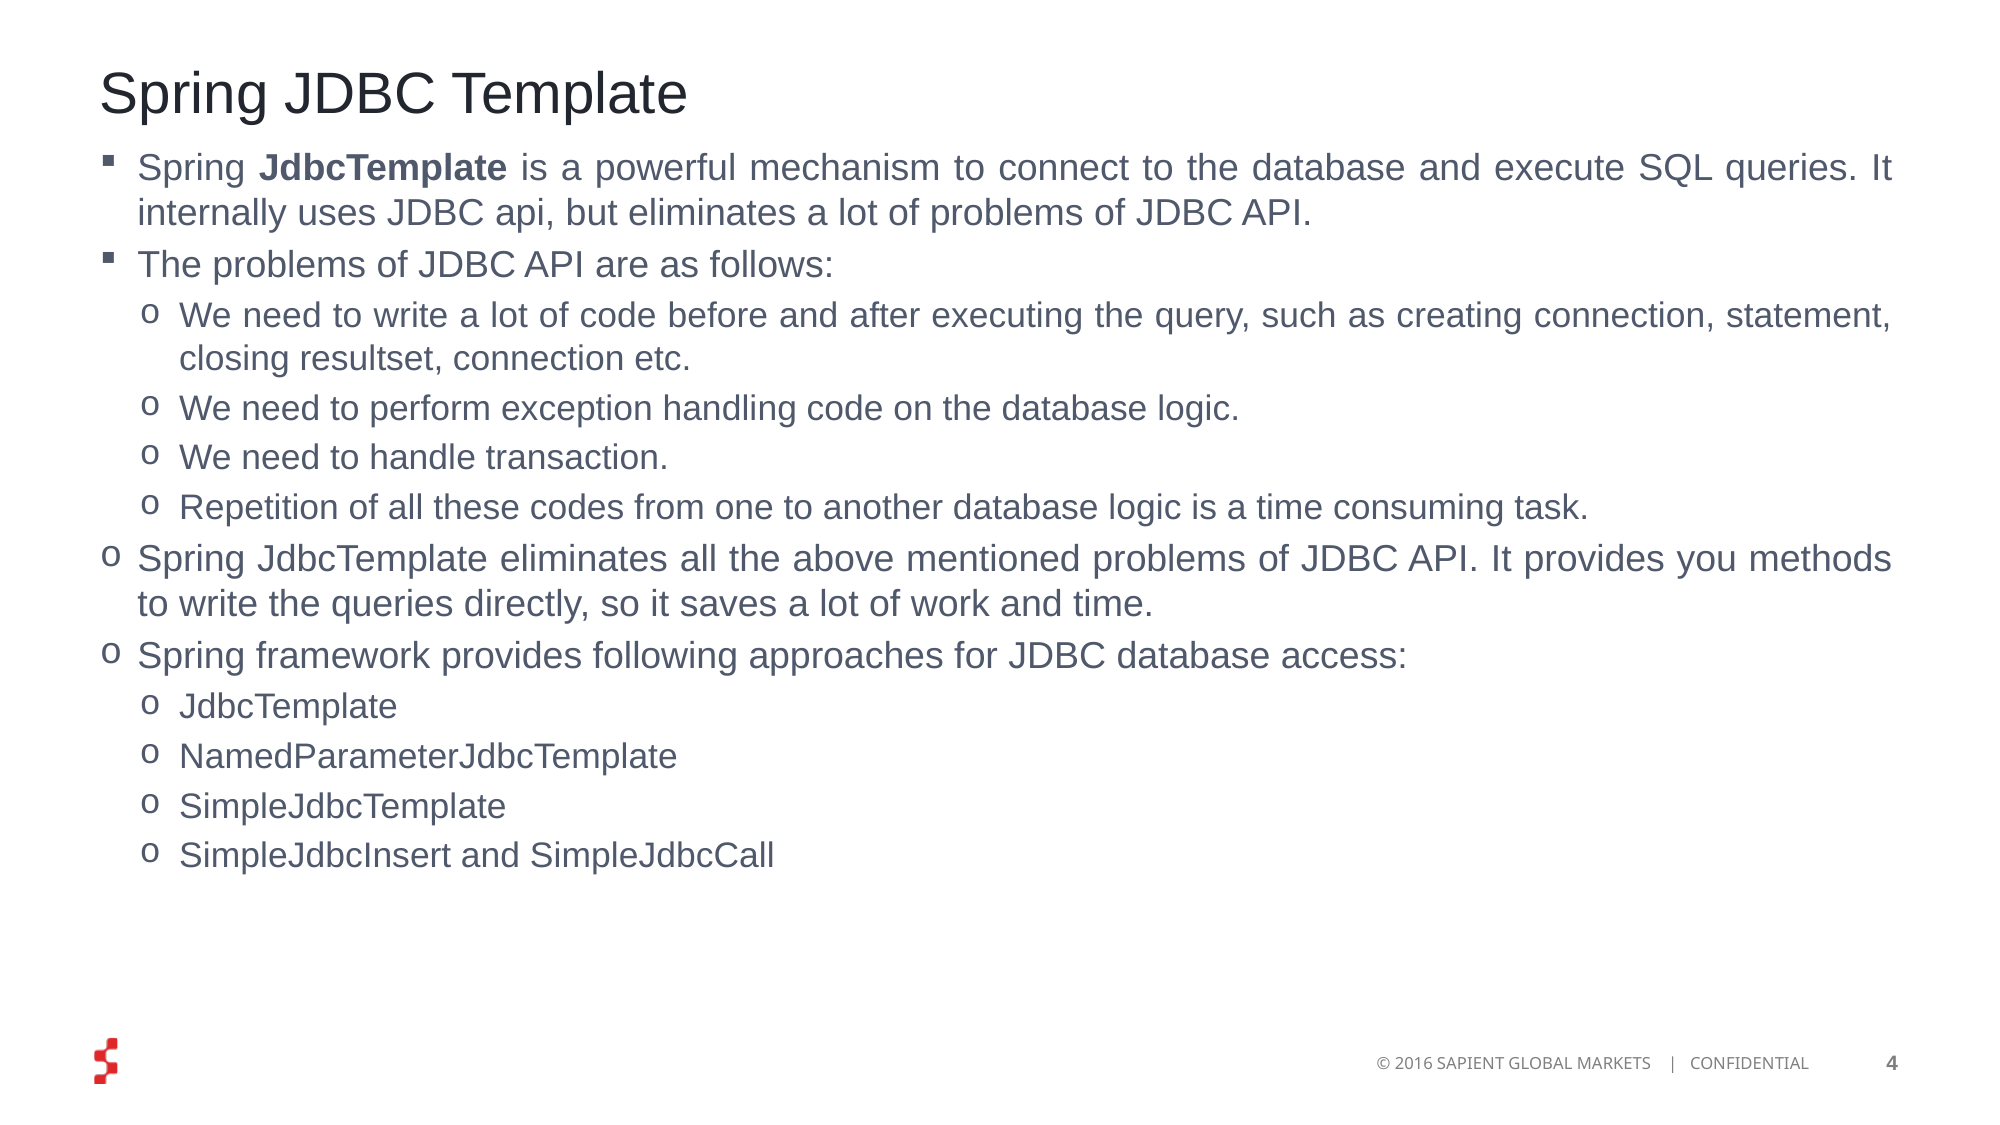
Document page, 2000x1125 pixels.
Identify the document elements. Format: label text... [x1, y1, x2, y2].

list Spring JdbcTemplate is a powerful mechanism to connect to the database and execute SQL queries. It internally uses JDBC api, but eliminates a lot of problems of JDBC API. The problems of JDBC API are as follows: We need to write a lot of code before and after executing the query, such as creating connection, statement, closing resultset, connection etc. We need to perform exception handling code on the database logic. We need to handle transaction. Repetition of all these codes from one to another database logic is a time consuming task. Spring JdbcTemplate eliminates all the above mentioned problems of JDBC API. It provides you methods to write the queries directly, so it saves a lot of work and time. Spring framework provides following approaches for JDBC database access: JdbcTemplate NamedParameterJdbcTemplate SimpleJdbcTemplate SimpleJdbcInsert and SimpleJdbcCall [99, 142, 1893, 979]
title Spring JDBC Template [99, 47, 1900, 121]
